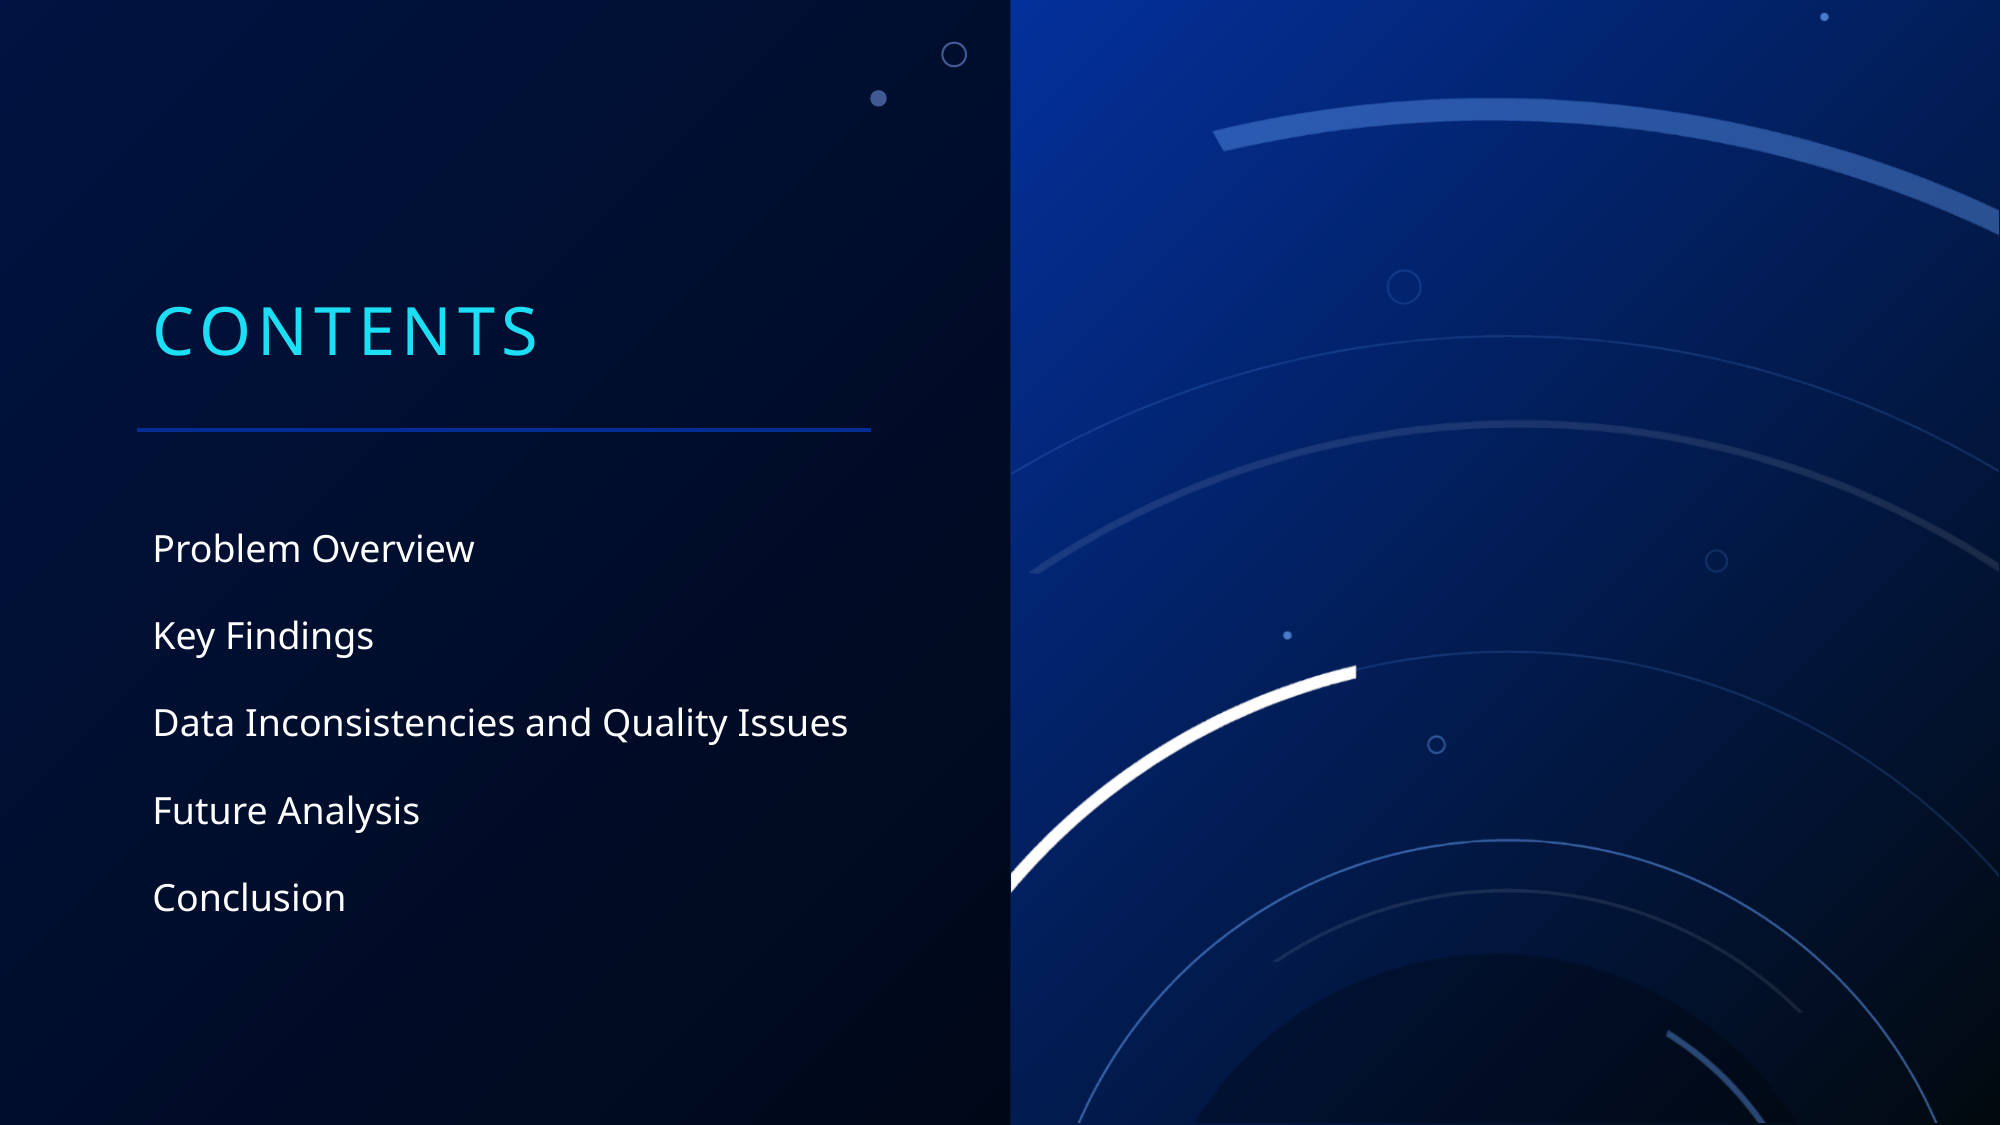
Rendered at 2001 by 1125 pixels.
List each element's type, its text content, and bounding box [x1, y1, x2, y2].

list Problem Overview Key Findings Data Inconsistencies and Quality Issues Future Analysis Conclusion [137, 508, 871, 1067]
picture [1011, 0, 1999, 1123]
title Contents [137, 59, 871, 378]
